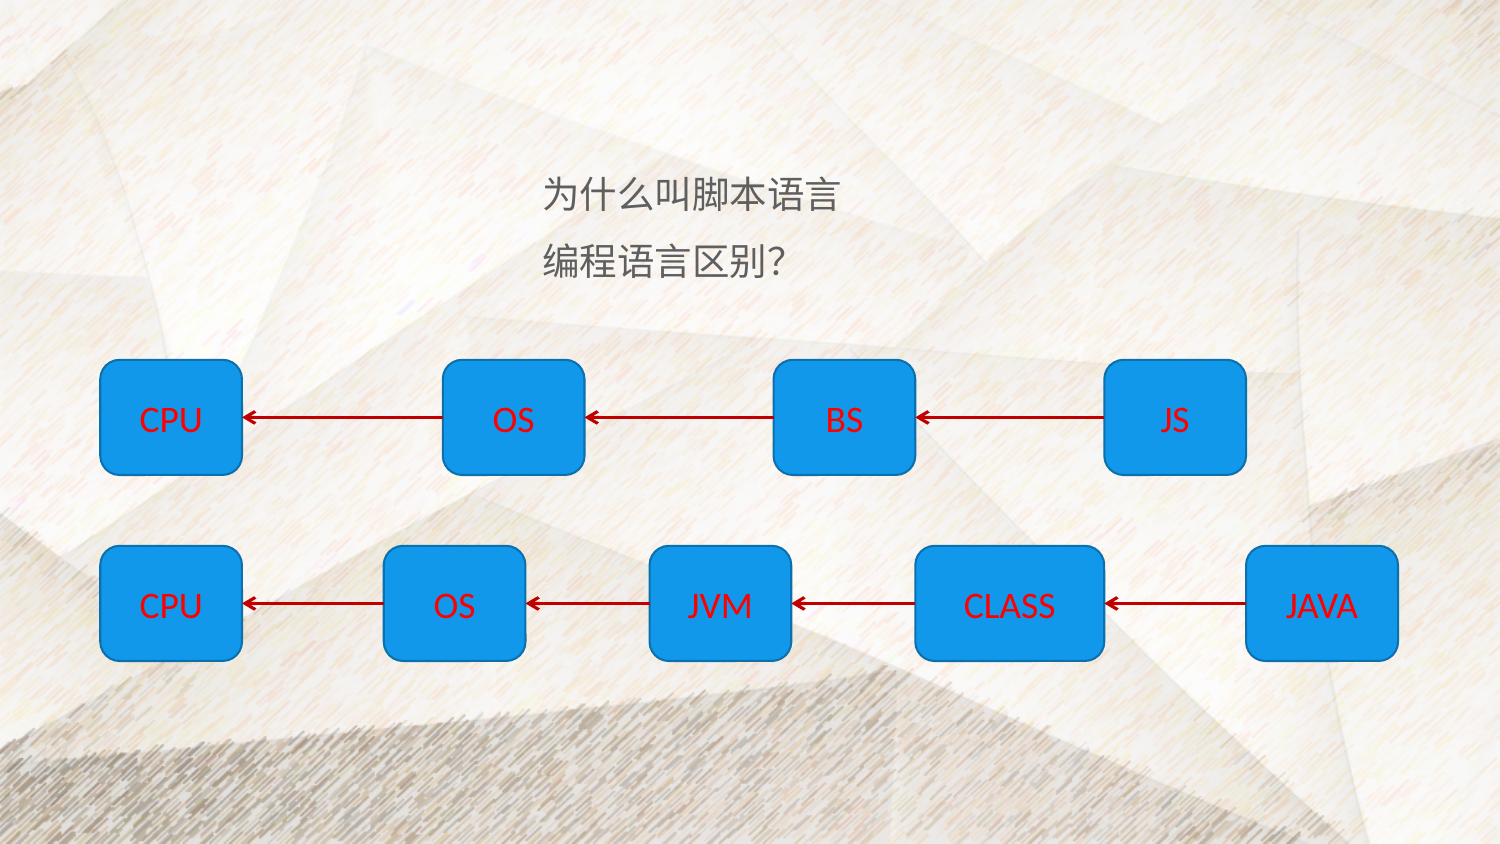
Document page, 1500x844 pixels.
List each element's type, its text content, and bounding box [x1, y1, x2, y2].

text_box JVM [648, 544, 793, 663]
text_box CPU [99, 544, 244, 663]
text_box OS [441, 358, 586, 477]
text_box 为什么叫脚本语言 编程语言区别？ [527, 140, 858, 291]
text_box OS [382, 544, 527, 663]
picture [0, 0, 1500, 844]
text_box CLASS [914, 544, 1106, 663]
text_box BS [772, 358, 917, 477]
text_box CPU [99, 358, 244, 477]
text_box JAVA [1245, 544, 1400, 663]
text_box JS [1103, 358, 1248, 477]
